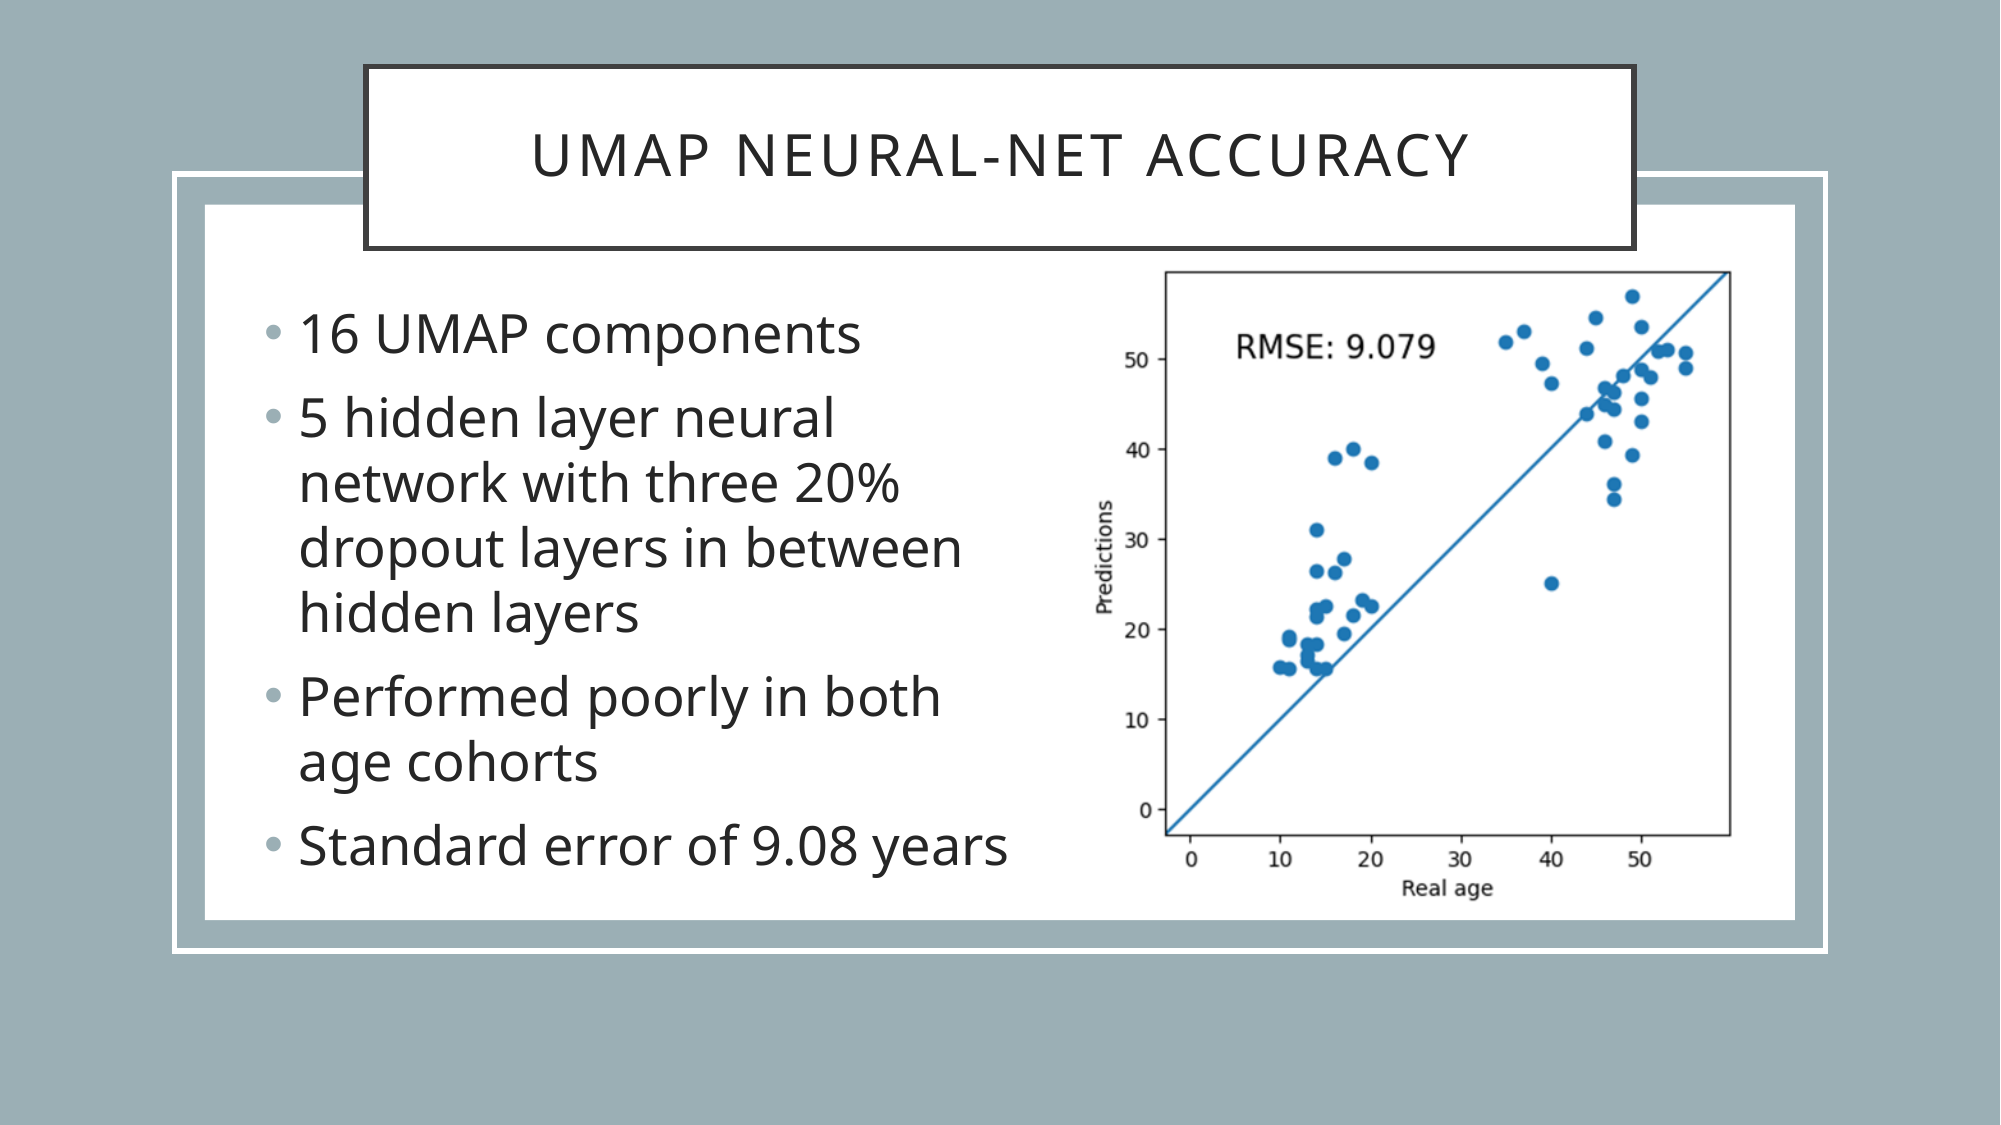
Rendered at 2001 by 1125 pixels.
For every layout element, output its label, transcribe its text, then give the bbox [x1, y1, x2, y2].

title UMAP neural-net accuracy [363, 64, 1637, 251]
picture [1087, 260, 1756, 909]
list 16 UMAP components 5 hidden layer neural network with three 20% dropout layers in between hidden layers Performed poorly in both age cohorts Standard error of 9.08 years [249, 291, 1049, 894]
text_box [0, 0, 2000, 1125]
text_box [173, 173, 1827, 952]
